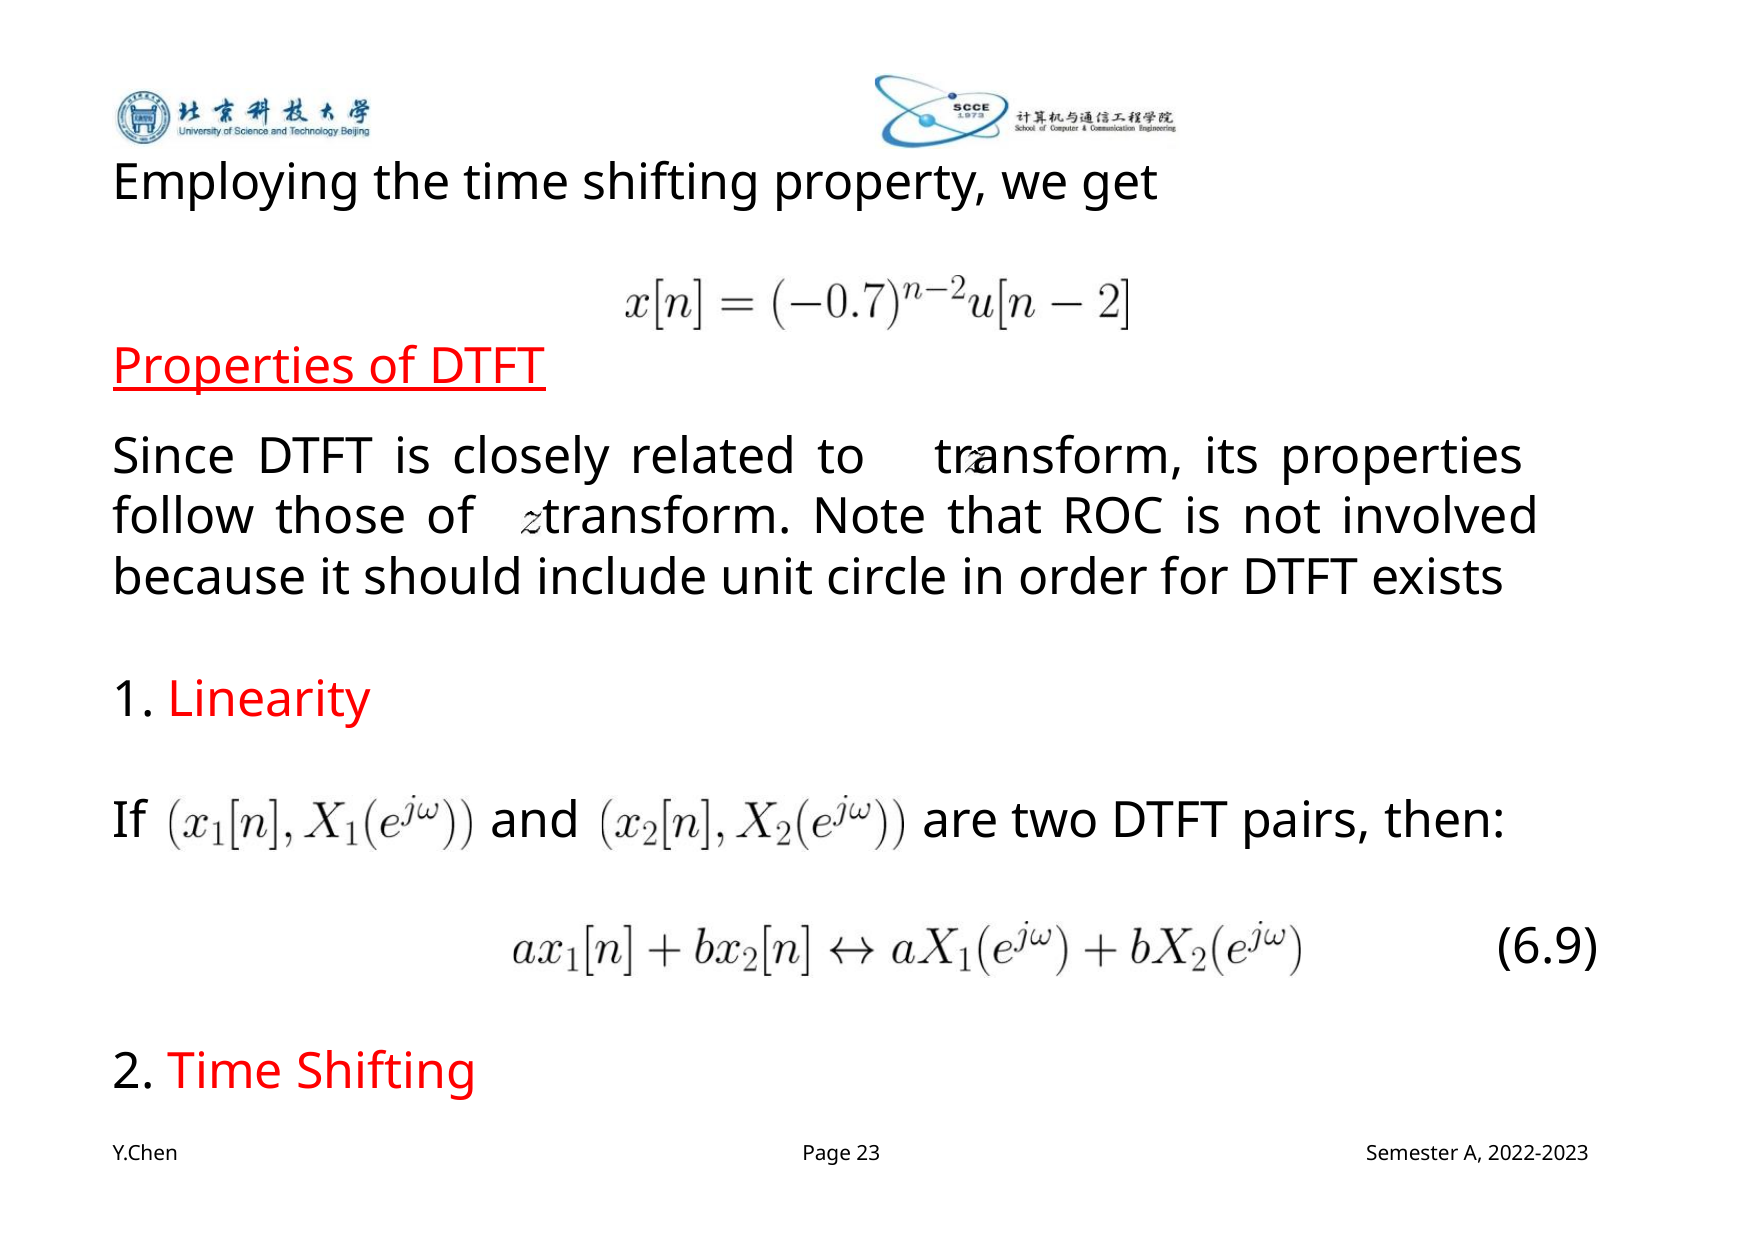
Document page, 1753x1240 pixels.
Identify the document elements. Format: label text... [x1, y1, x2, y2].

text_box are two DTFT pairs, then: (6.9) [922, 786, 1650, 974]
text_box Page 23 [802, 1139, 912, 1165]
text_box Y.Chen [112, 1139, 212, 1165]
text_box Semester A, 2022-2023 [1366, 1139, 1643, 1165]
text_box 1. Linearity [112, 665, 423, 727]
text_box [513, 921, 1301, 978]
text_box [169, 795, 472, 852]
text_box If [112, 786, 177, 848]
text_box [601, 795, 904, 852]
text_box and [490, 786, 609, 848]
text_box [112, 88, 372, 149]
text_box Since DTFT is closely related to transform, its properties follow those of transform. Note that ROC is not involved because it should include unit circle in order for DTFT exists [112, 422, 1667, 605]
text_box Employing the time shifting property, we get Properties of DTFT [112, 149, 1267, 394]
text_box 2. Time Shifting [112, 1038, 539, 1099]
text_box [874, 73, 1180, 149]
